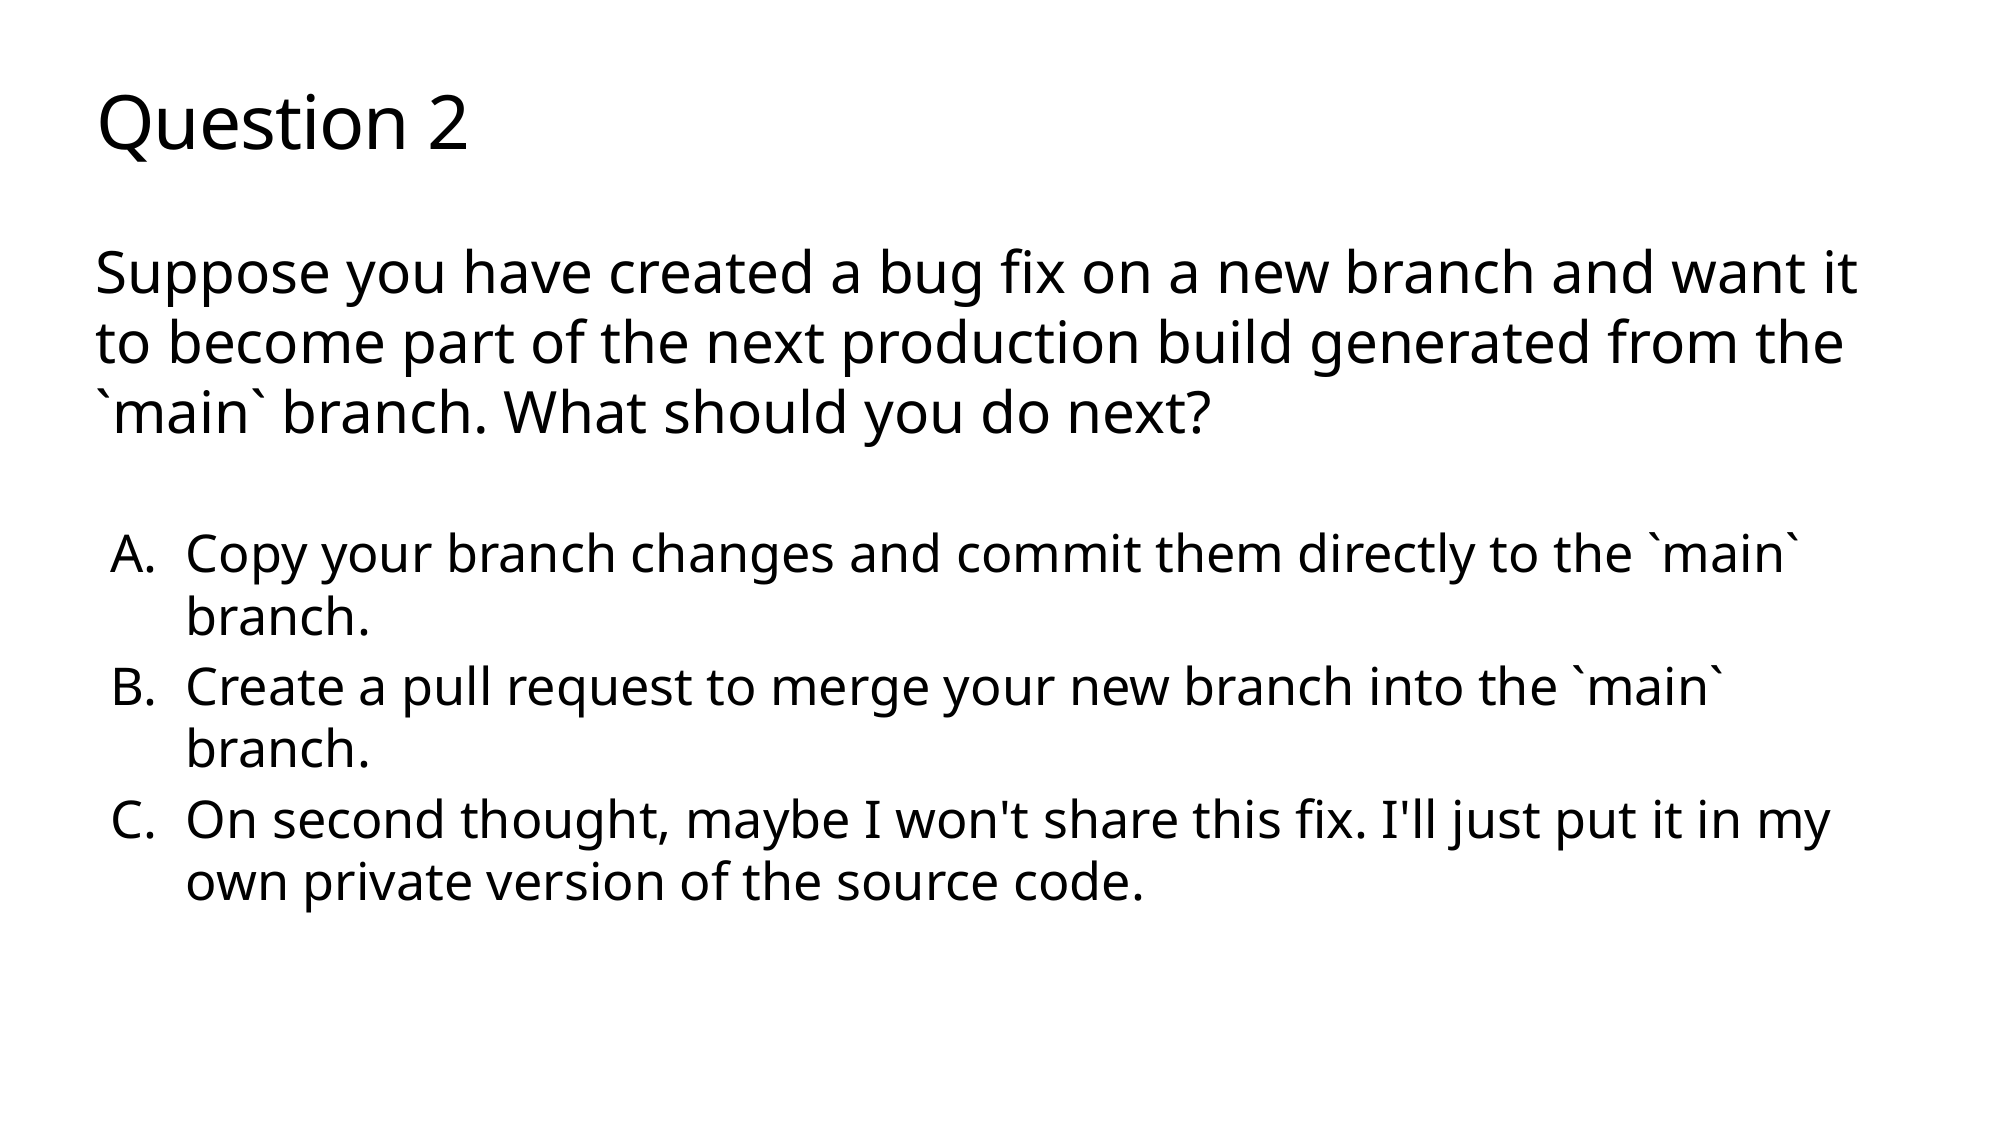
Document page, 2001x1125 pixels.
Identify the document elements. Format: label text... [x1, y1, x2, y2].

list Suppose you have created a bug fix on a new branch and want it to become part of the next production build generated from the `main` branch. What should you do next? [95, 235, 1904, 446]
text_box Copy your branch changes and commit them directly to the `main` branch. Create a pull request to merge your new branch into the `main` branch. On second thought, maybe I won't share this fix. I'll just put it in my own private version of the source code. [95, 512, 1905, 1058]
title Question 2 [96, 75, 1904, 165]
